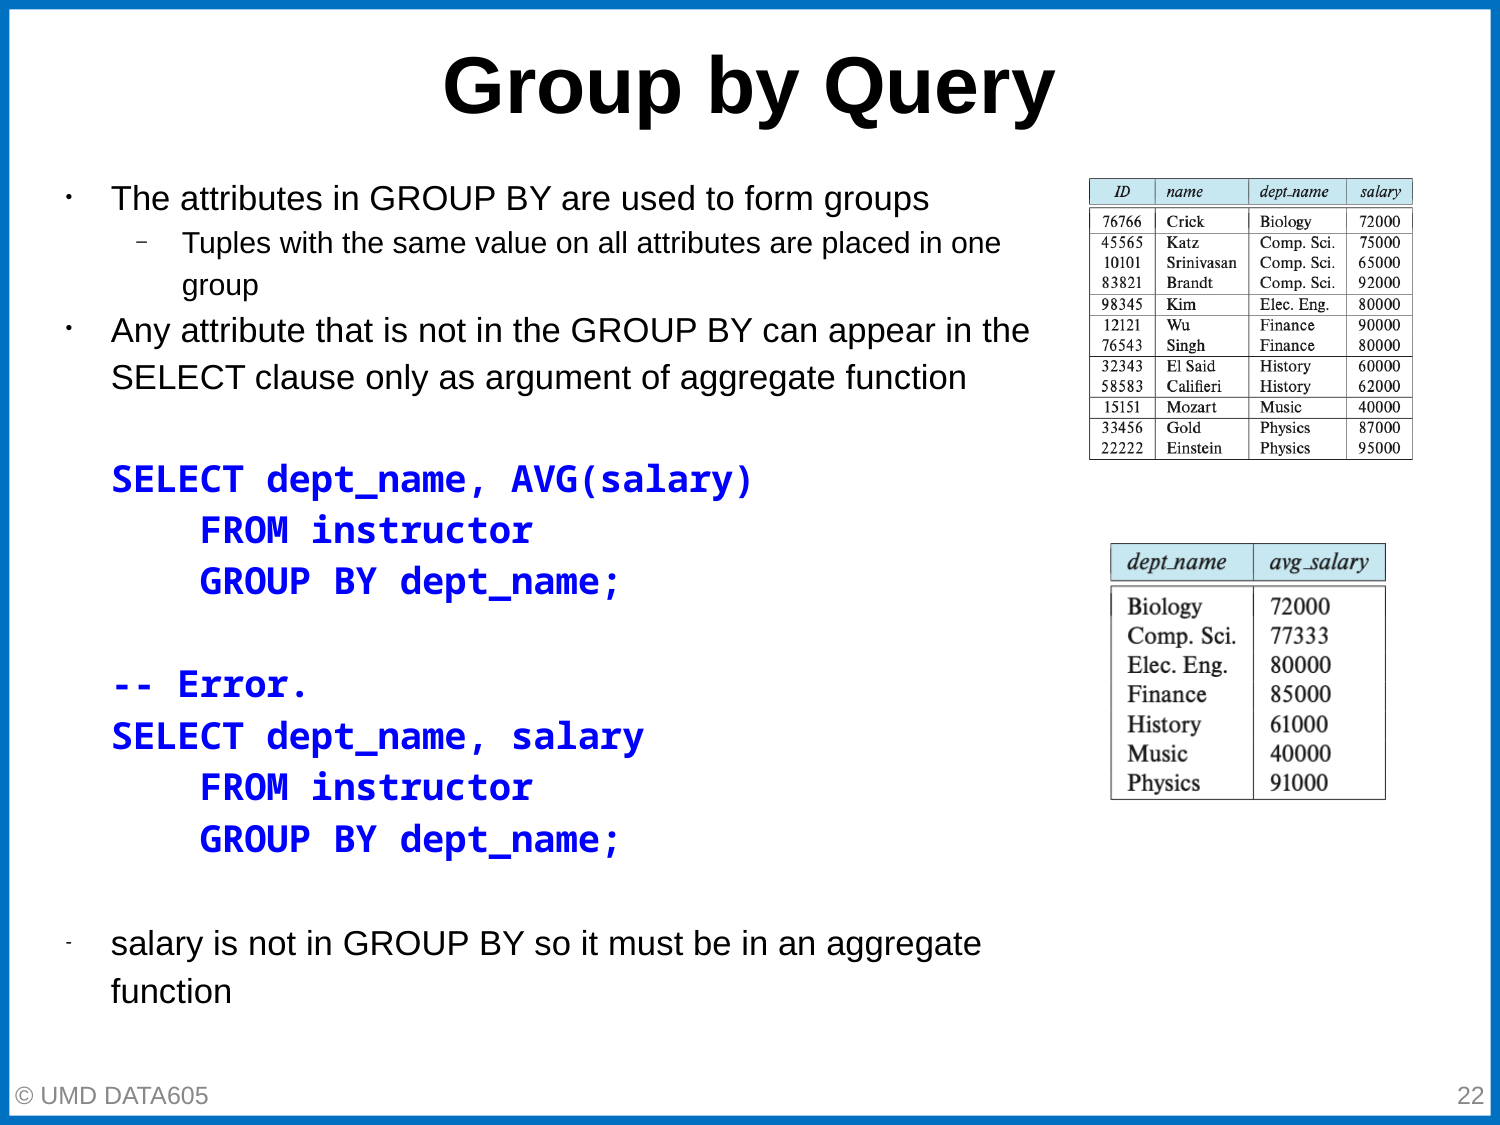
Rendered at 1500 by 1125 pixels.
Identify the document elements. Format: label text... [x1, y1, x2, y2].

picture [1095, 534, 1396, 815]
footer © UMD DATA605 [0, 1065, 550, 1125]
title Group by Query [24, 24, 1475, 138]
list The attributes in GROUP BY are used to form groups Tuples with the same value on all attributes are placed in one group Any attribute that is not in the GROUP BY can appear in the SELECT clause only as argument of aggregate function SELECT dept_name, AVG(salary) FROM instructor GROUP BY dept_name; -- Error. SELECT dept_name, salary FROM instructor GROUP BY dept_name; salary is not in GROUP BY so it must be in an aggregate function [24, 162, 1056, 1025]
slide_number ‹#› [1149, 1065, 1500, 1125]
picture [1075, 169, 1426, 467]
